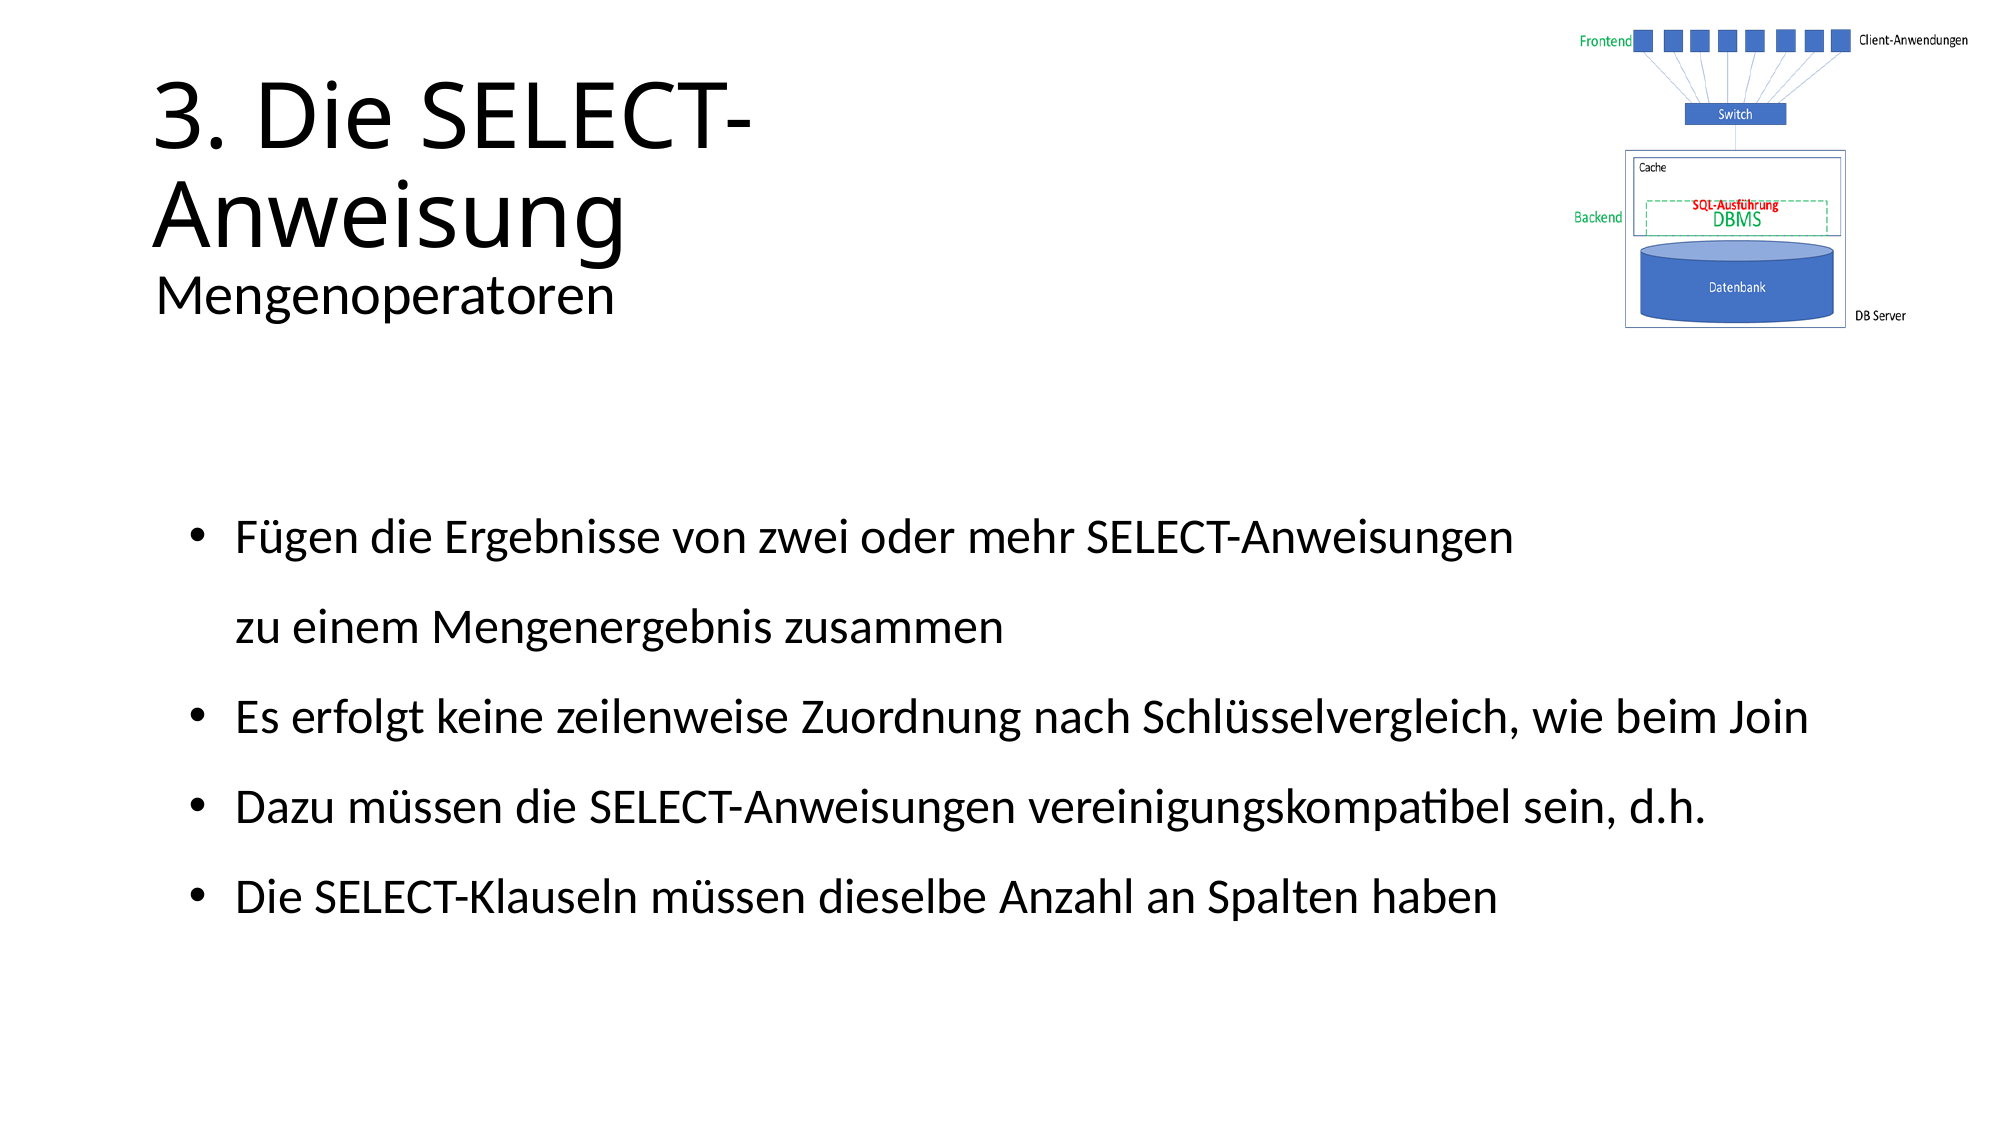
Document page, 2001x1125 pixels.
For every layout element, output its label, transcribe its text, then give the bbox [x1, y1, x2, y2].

text_box Mengenoperatoren [140, 249, 632, 334]
picture [1565, 25, 1976, 335]
title 3. Die SELECT-Anweisung [137, 59, 1227, 278]
text_box Fügen die Ergebnisse von zwei oder mehr SELECT-Anweisungen zu einem Mengenergebnis zusammen Es erfolgt keine zeilenweise Zuordnung nach Schlüsselvergleich, wie beim Join Dazu müssen die SELECT-Anweisungen vereinigungskompatibel sein, d.h. Die SELECT-Klauseln müssen dieselbe Anzahl an Spalten haben [174, 466, 1826, 932]
